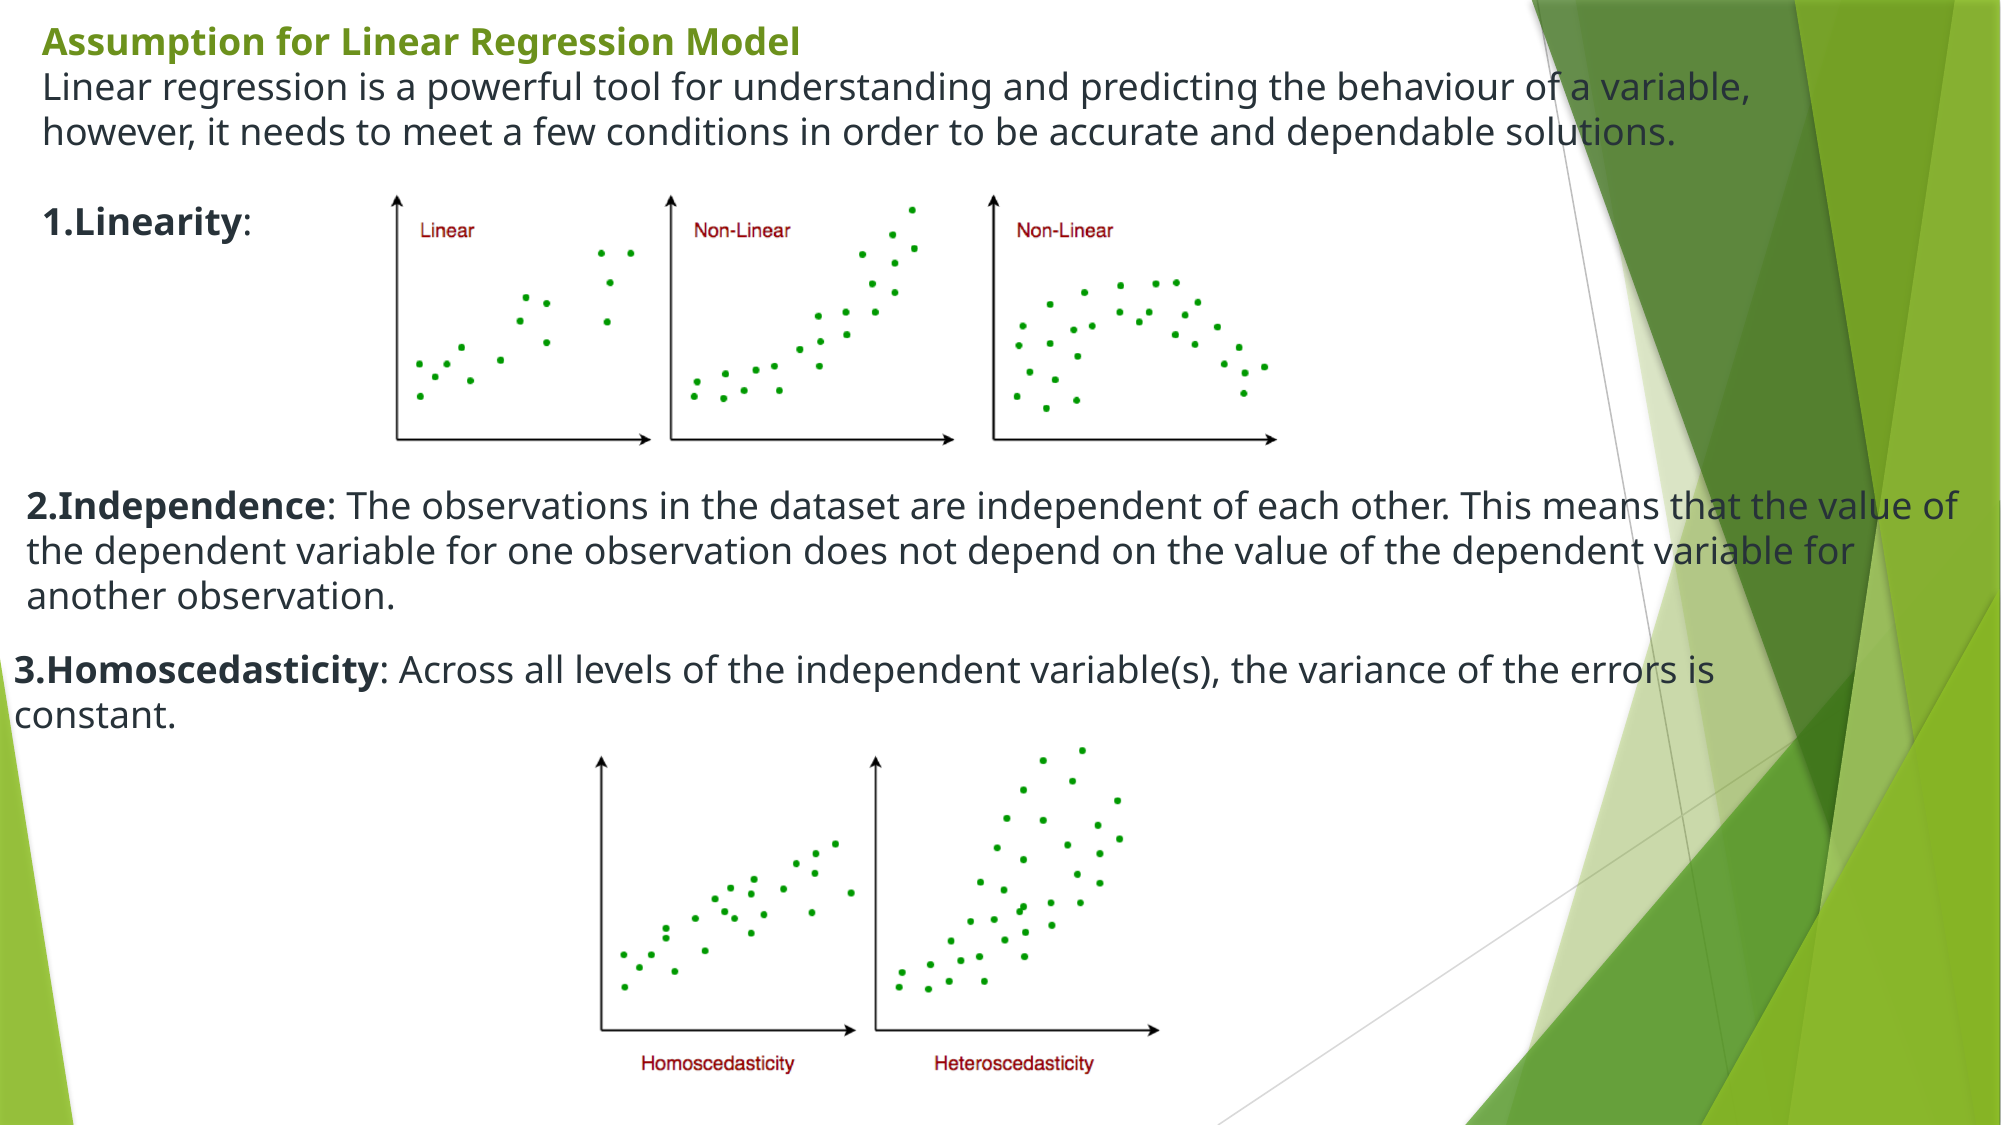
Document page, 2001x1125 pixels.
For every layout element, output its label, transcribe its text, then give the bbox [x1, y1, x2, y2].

text_box 2.Independence: The observations in the dataset are independent of each other. This means that the value of the dependent variable for one observation does not depend on the value of the dependent variable for another observation. [11, 474, 1998, 625]
text_box Assumption for Linear Regression Model Linear regression is a powerful tool for understanding and predicting the behaviour of a variable, however, it needs to meet a few conditions in order to be accurate and dependable solutions. Linearity: [27, 10, 1865, 251]
text_box 3.Homoscedasticity: Across all levels of the independent variable(s), the variance of the errors is constant. [0, 638, 1893, 744]
picture [577, 729, 1191, 1093]
picture [368, 176, 1324, 458]
